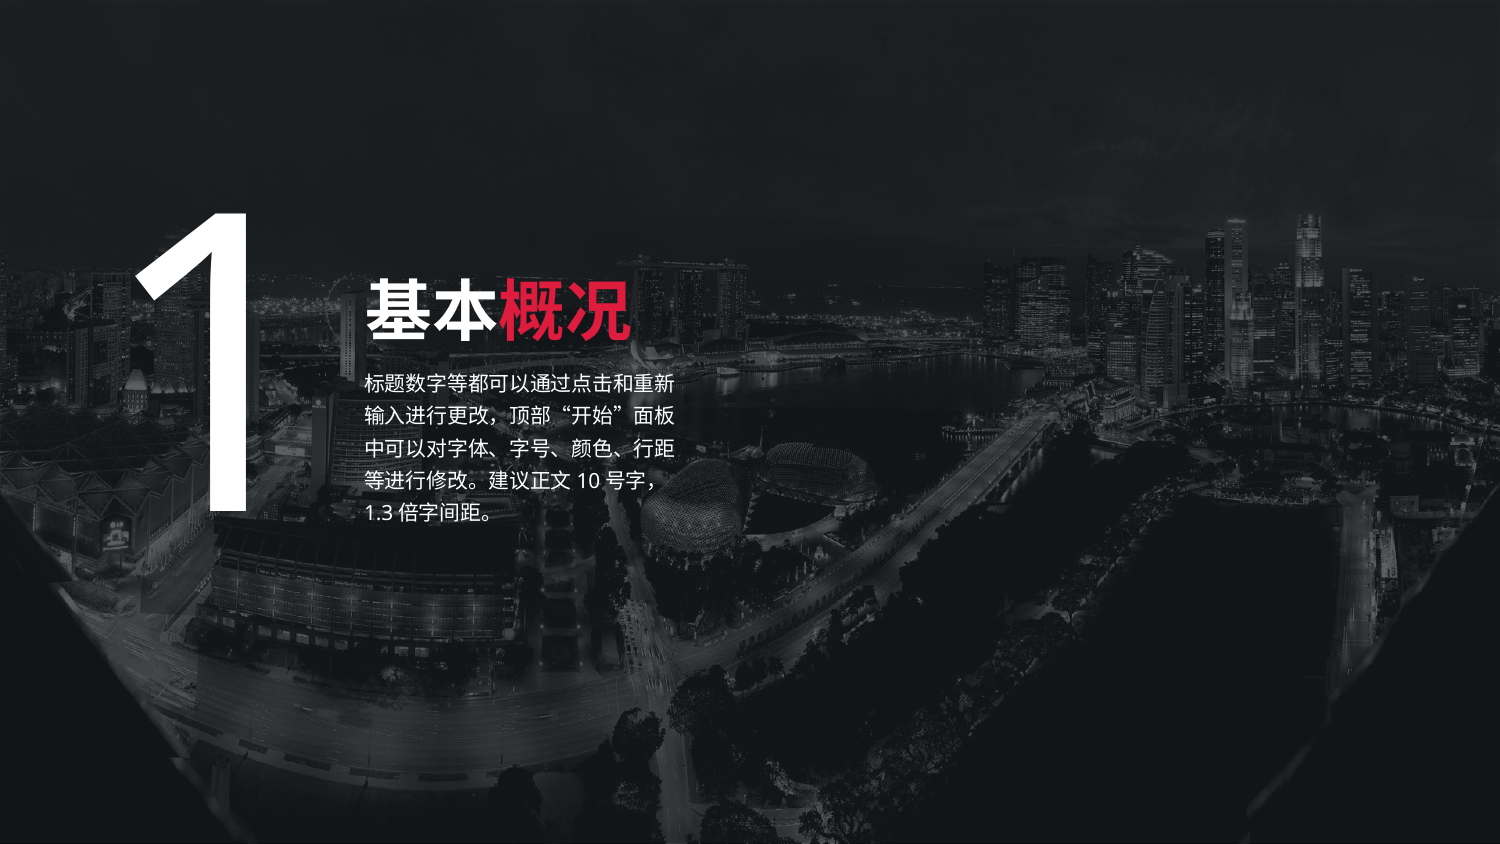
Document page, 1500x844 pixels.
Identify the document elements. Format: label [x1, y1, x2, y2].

text_box [0, 0, 1500, 844]
text_box [97, 183, 698, 604]
